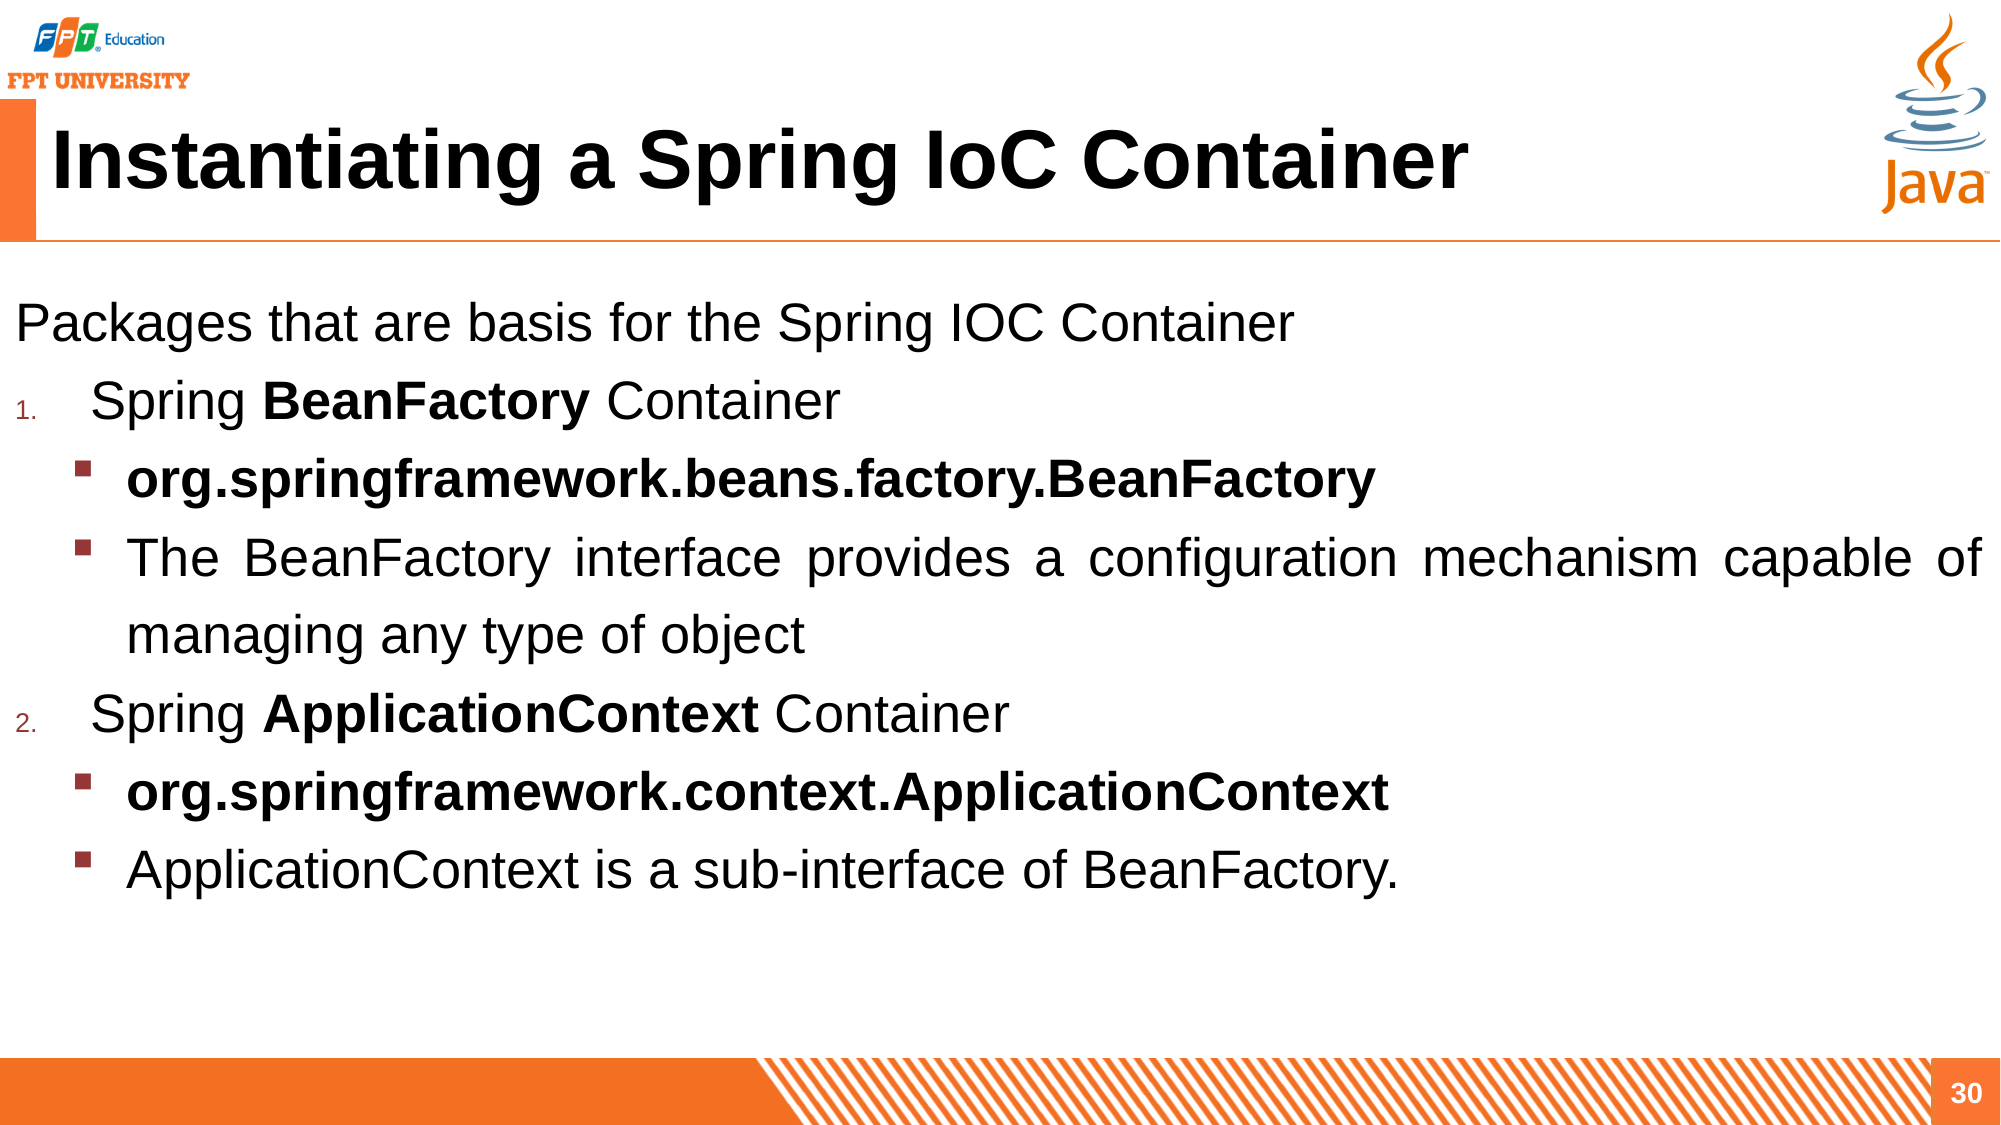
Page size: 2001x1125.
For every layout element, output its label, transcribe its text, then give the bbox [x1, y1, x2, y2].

slide_number 30 [1933, 1059, 2000, 1124]
title Instantiating a Spring IoC Container [36, 108, 1869, 215]
picture [0, 1058, 1934, 1125]
list Packages that are basis for the Spring IOC Container Spring BeanFactory Container org.springframework.beans.factory.BeanFactory The BeanFactory interface provides a configuration mechanism capable of managing any type of object Spring ApplicationContext Container org.springframework.context.ApplicationContext ApplicationContext is a sub-interface of BeanFactory. [0, 266, 2000, 1057]
picture [1868, 4, 2000, 226]
picture [0, 2, 197, 99]
